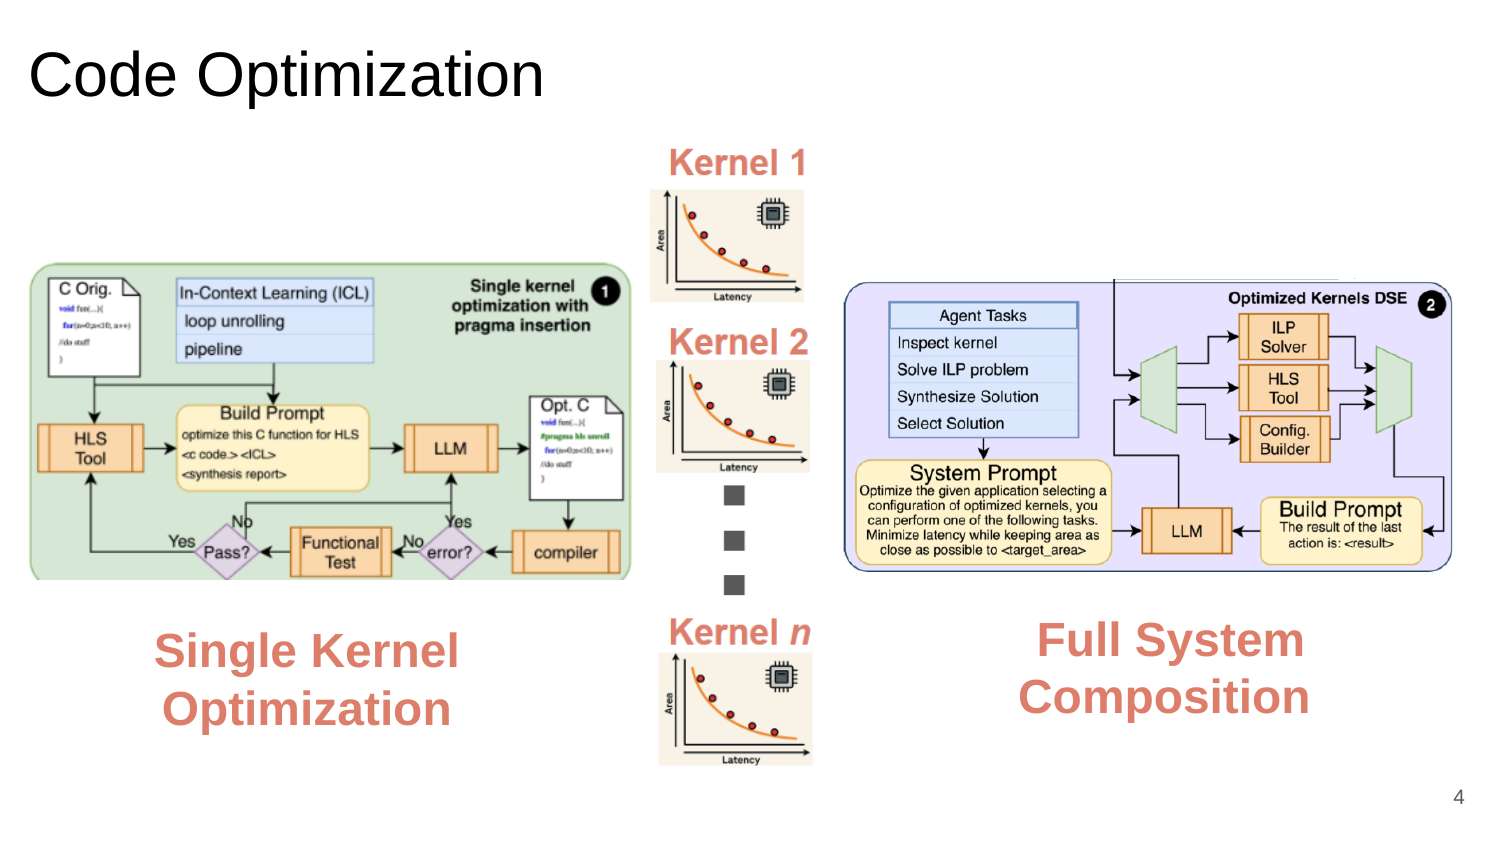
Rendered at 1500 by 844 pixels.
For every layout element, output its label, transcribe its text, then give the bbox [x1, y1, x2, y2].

slide_number ‹#› [1389, 764, 1480, 830]
text_box Single Kernel Optimization [49, 604, 565, 750]
picture [838, 278, 1461, 580]
picture [13, 133, 829, 784]
title Code Optimization [13, 18, 1412, 113]
text_box Full System Composition [906, 593, 1423, 739]
